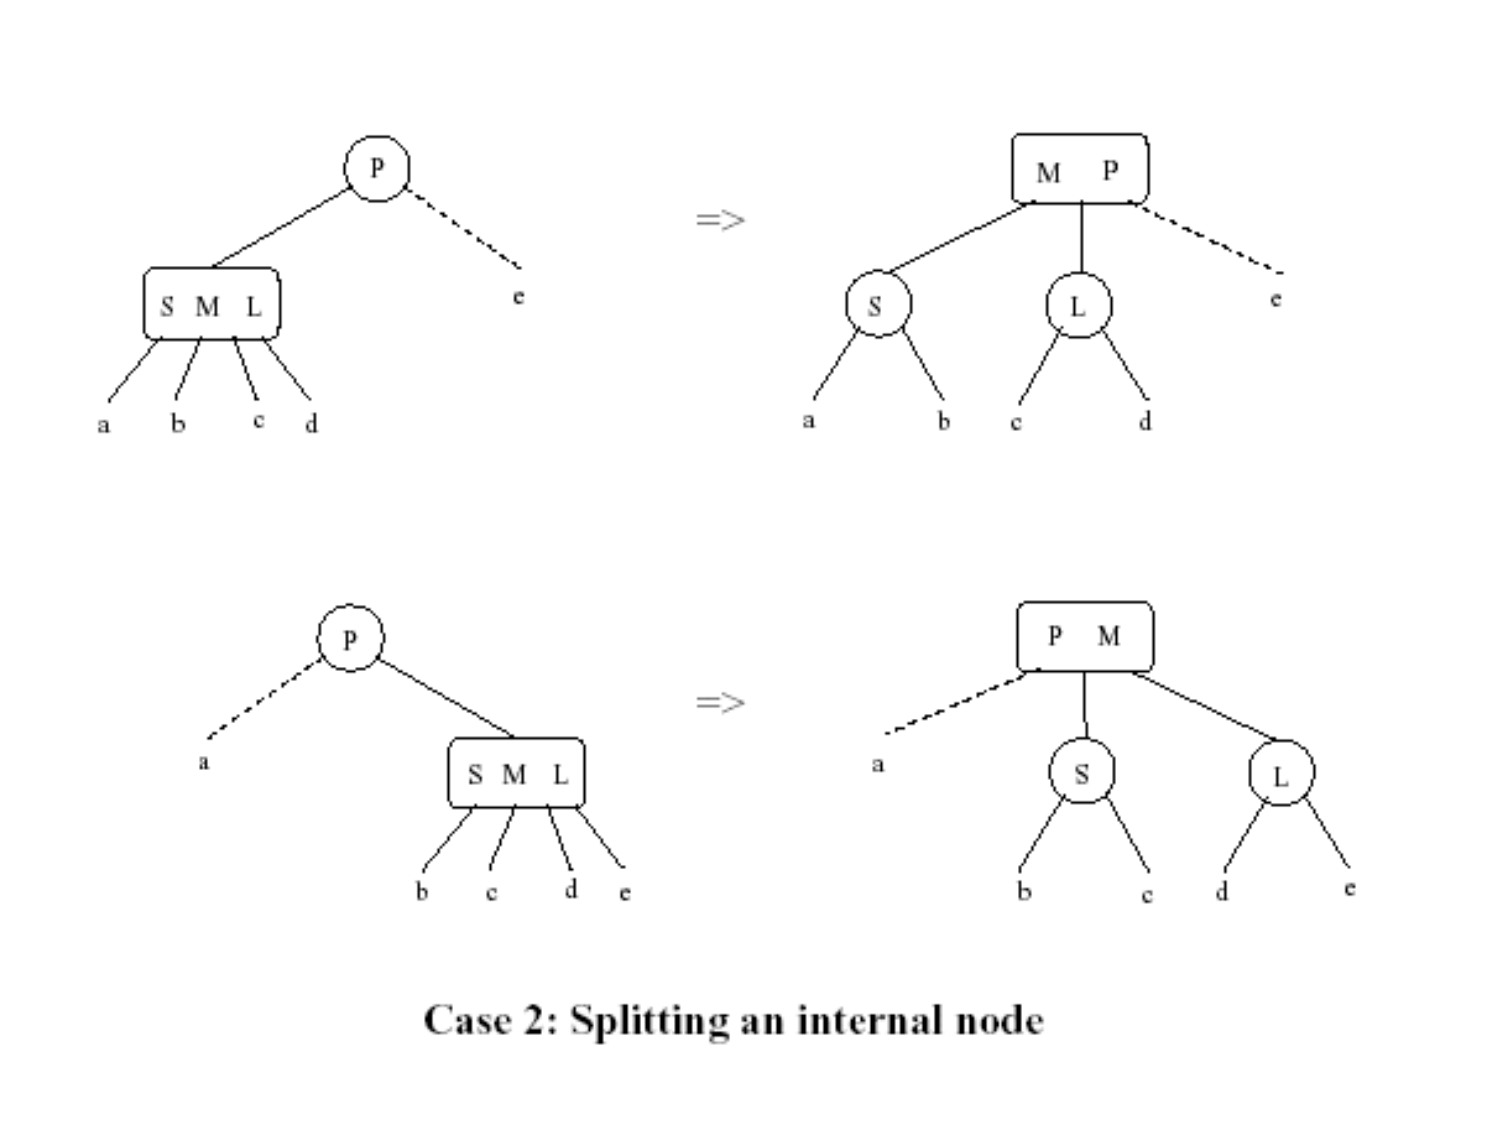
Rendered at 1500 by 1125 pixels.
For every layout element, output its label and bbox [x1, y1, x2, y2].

picture [62, 66, 1451, 1067]
